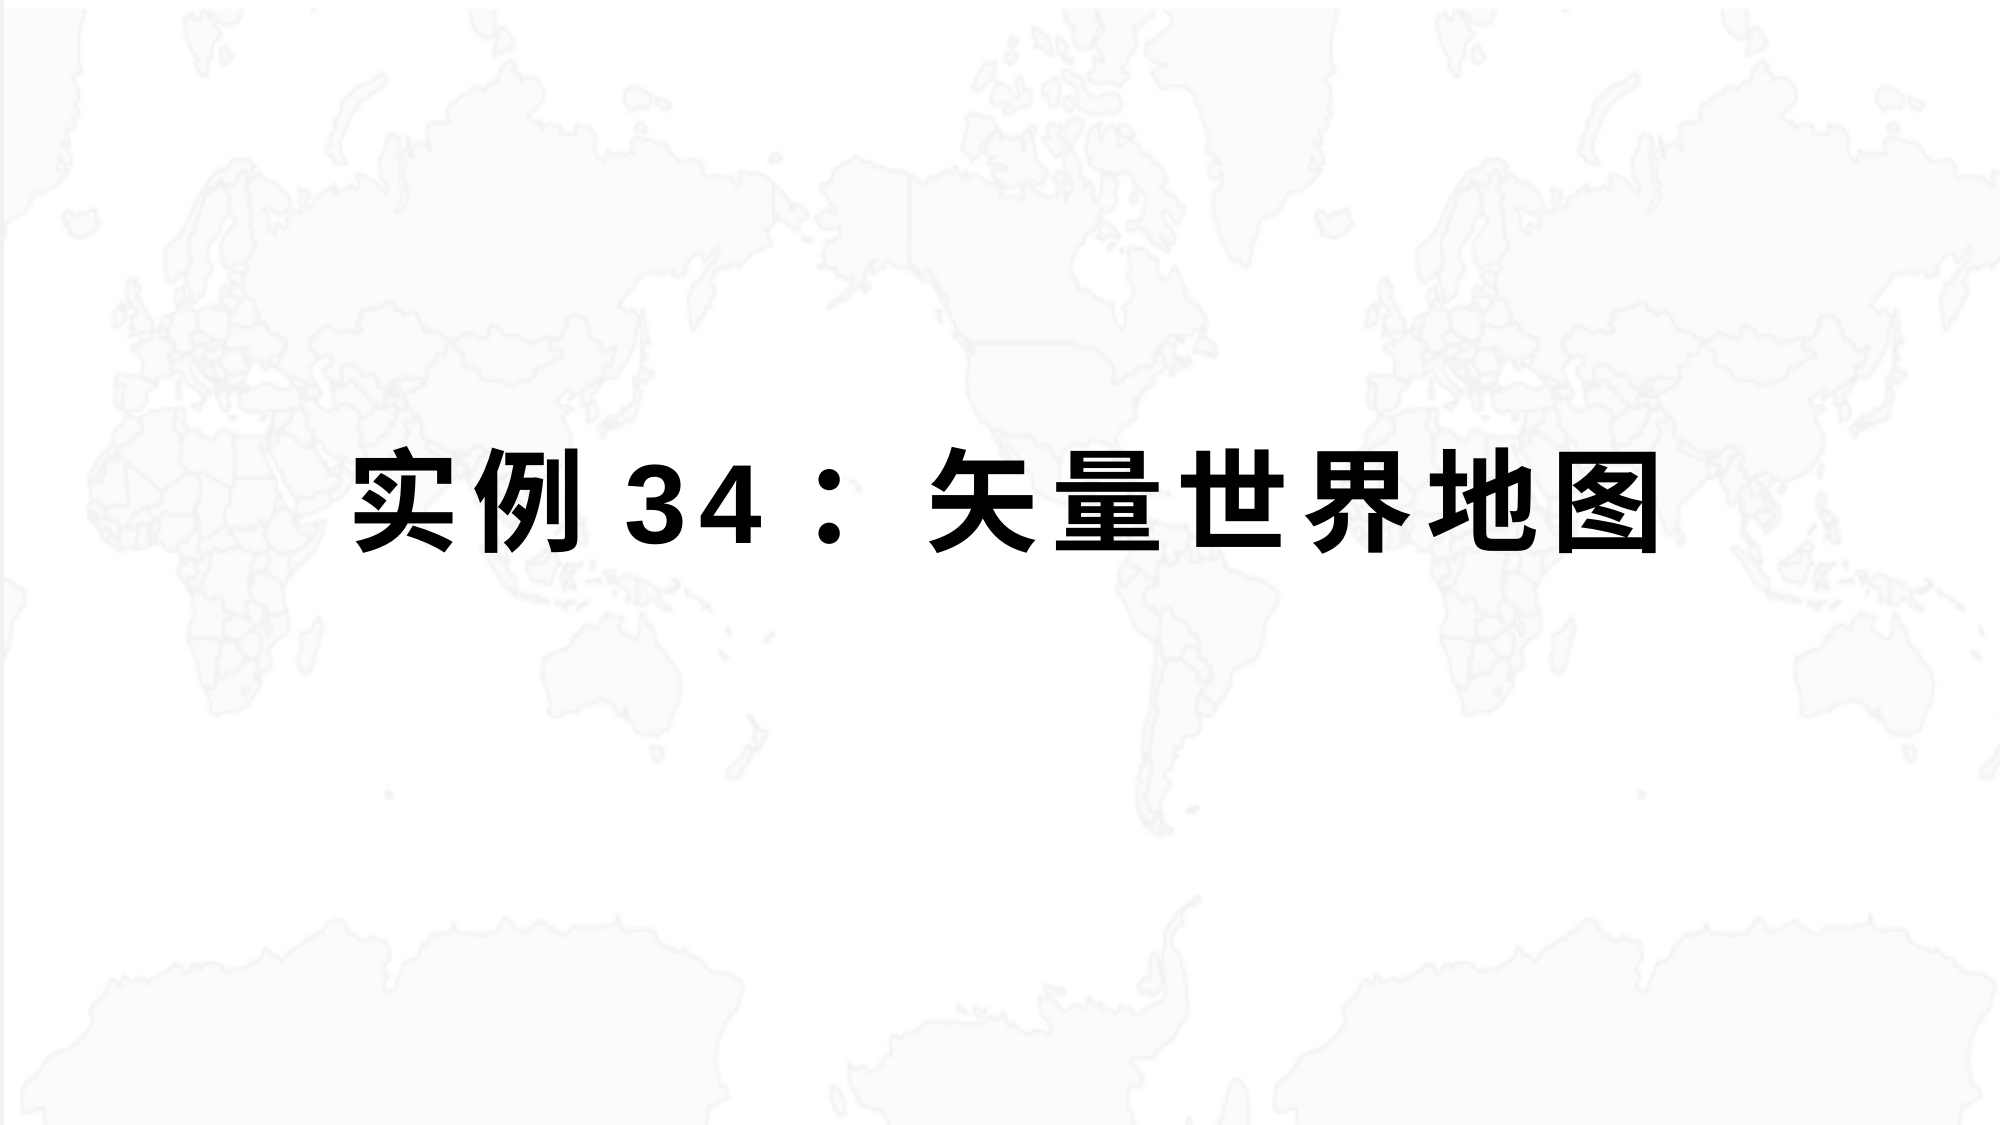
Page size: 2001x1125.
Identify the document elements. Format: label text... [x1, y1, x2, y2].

title 实例34：矢量世界地图 [109, 424, 1891, 573]
